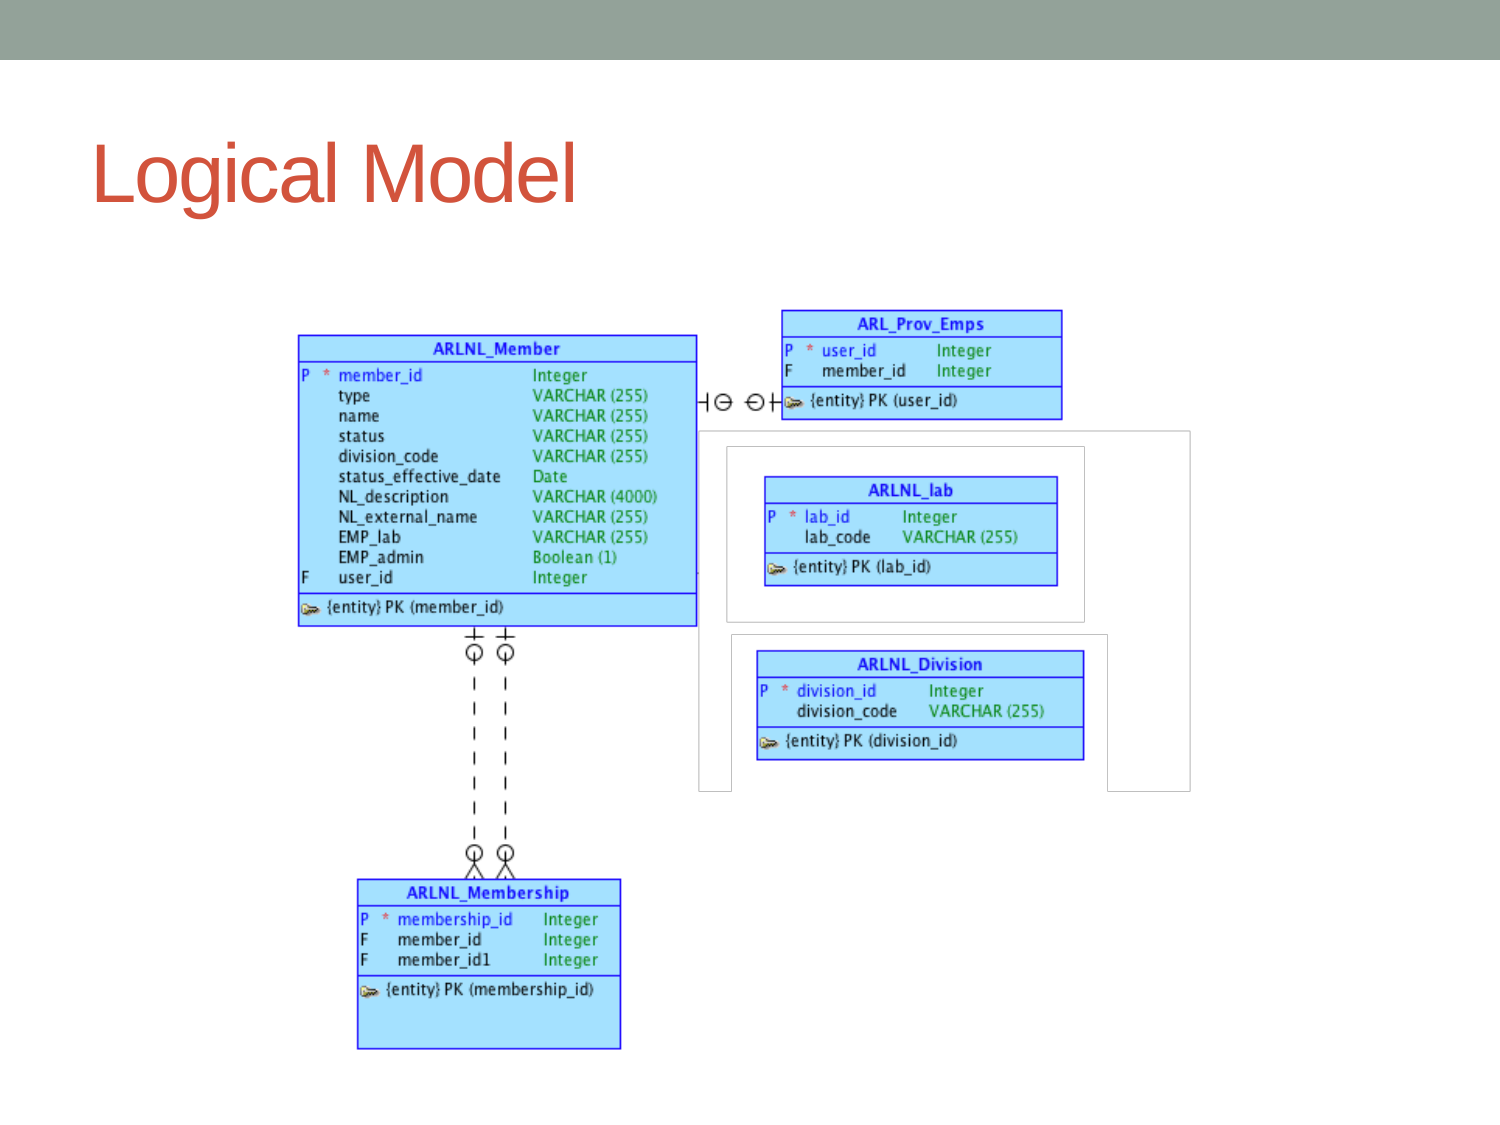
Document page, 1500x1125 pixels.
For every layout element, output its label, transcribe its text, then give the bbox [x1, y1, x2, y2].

picture [250, 236, 1223, 1098]
title Logical Model [75, 87, 1425, 250]
